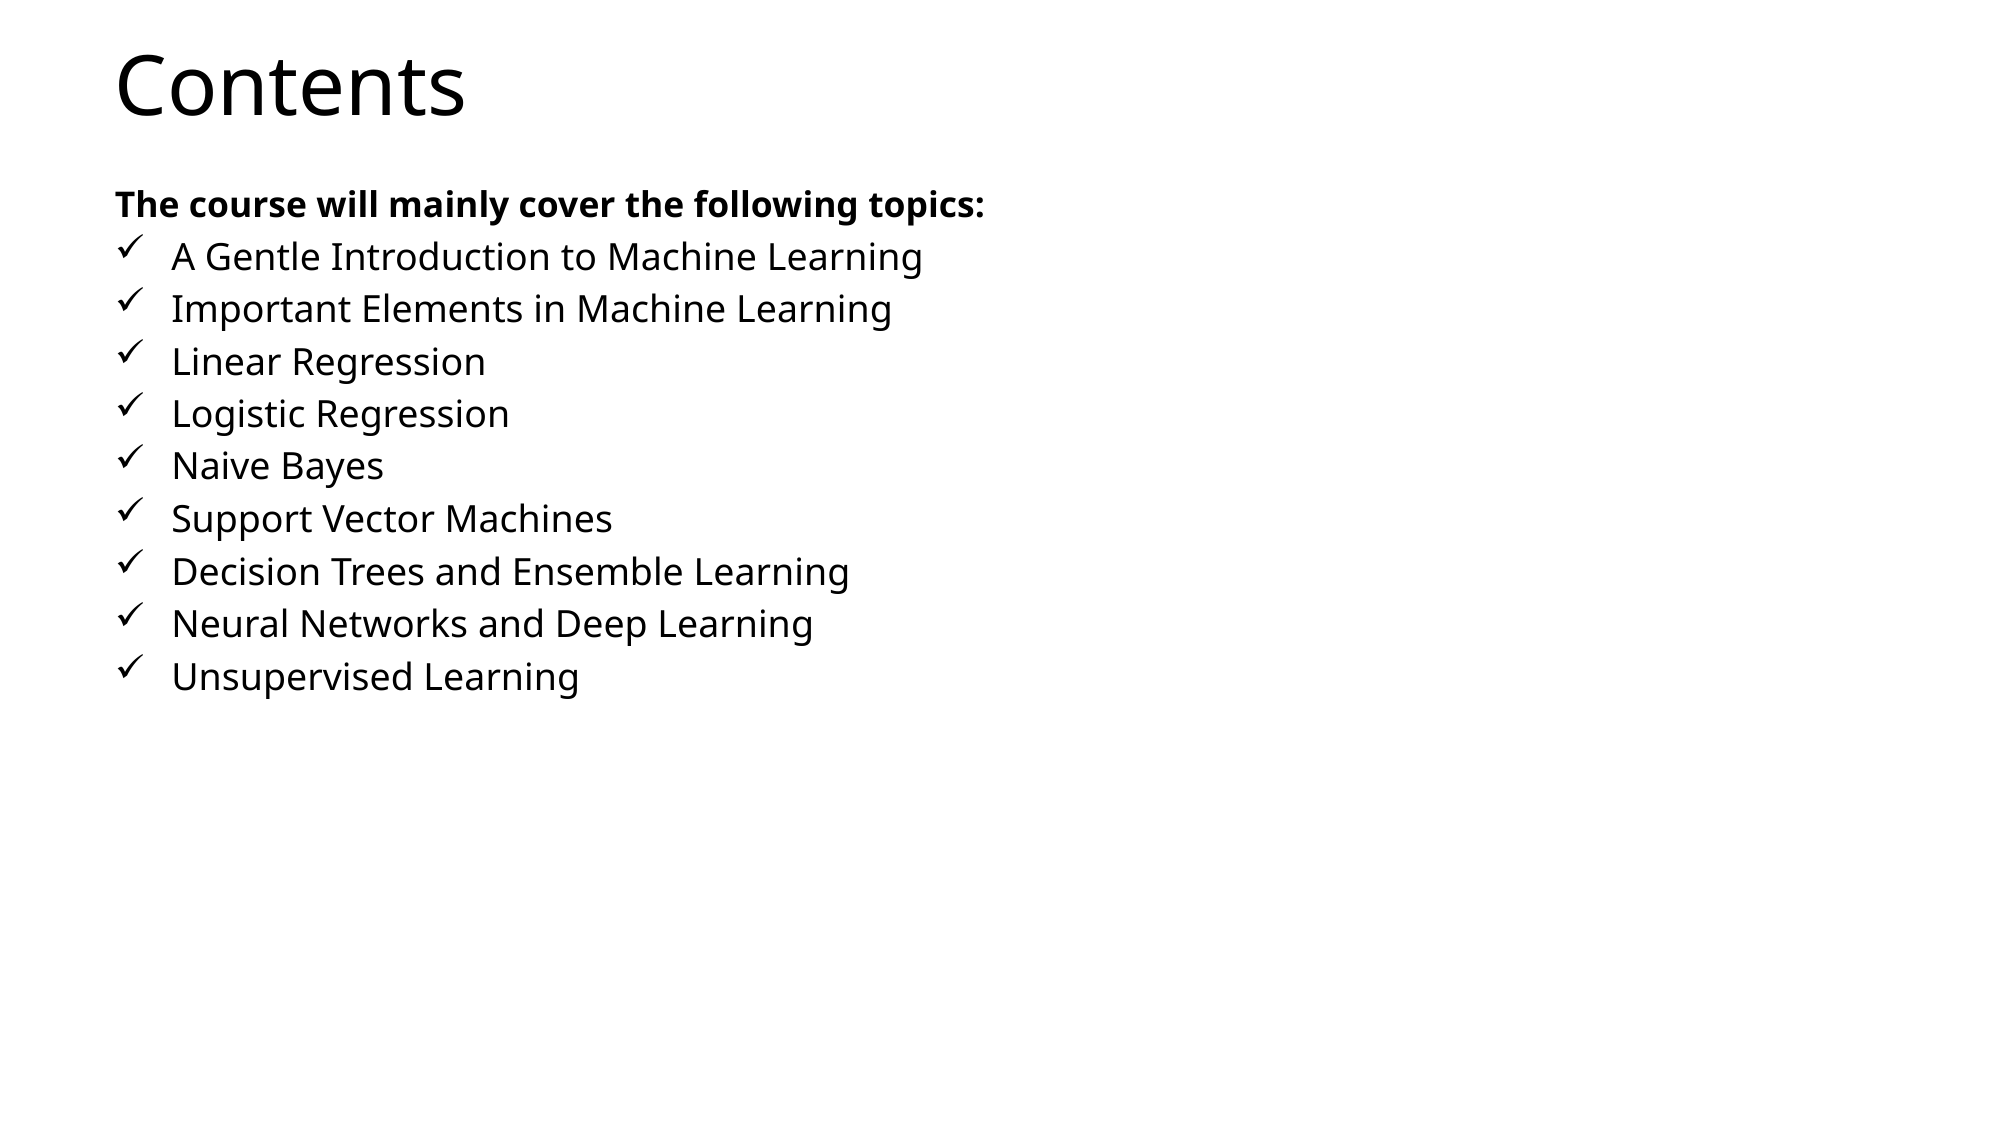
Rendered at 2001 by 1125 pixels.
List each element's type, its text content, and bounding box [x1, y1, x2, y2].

list The course will mainly cover the following topics: A Gentle Introduction to Machine Learning Important Elements in Machine Learning Linear Regression Logistic Regression Naive Bayes Support Vector Machines Decision Trees and Ensemble Learning Neural Networks and Deep Learning Unsupervised Learning [99, 174, 1900, 1125]
title Contents [99, 24, 1900, 174]
